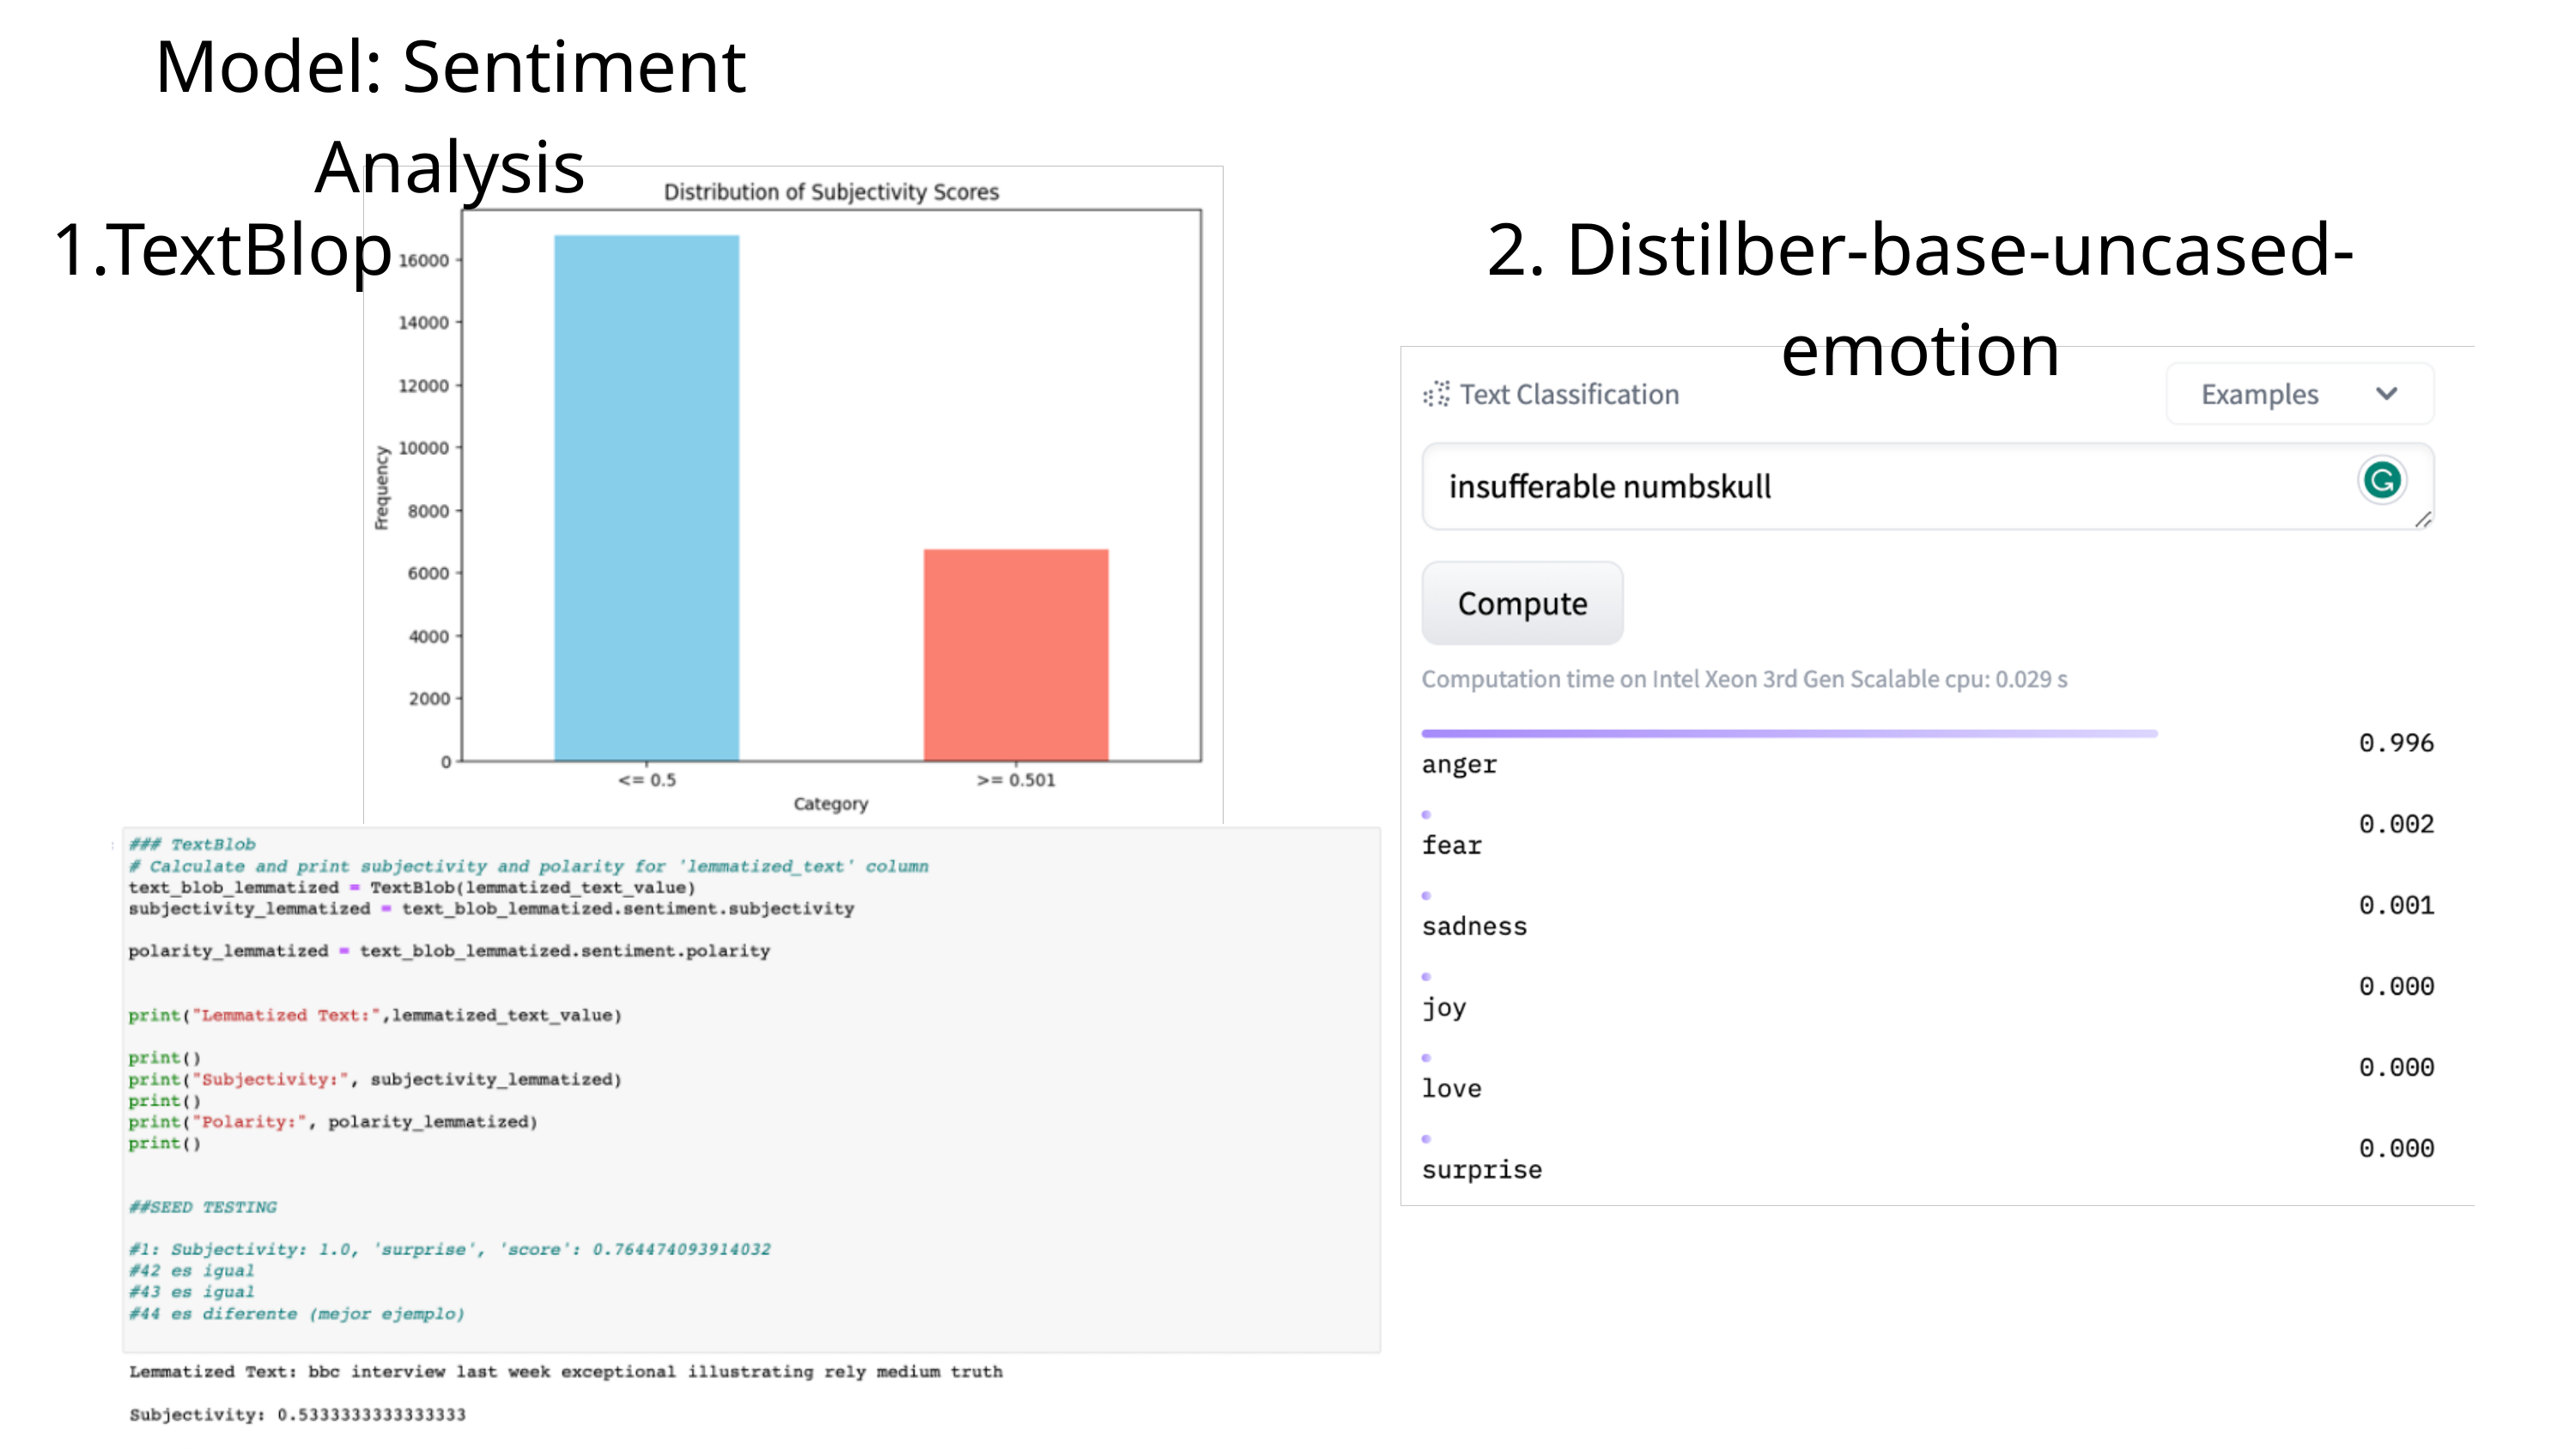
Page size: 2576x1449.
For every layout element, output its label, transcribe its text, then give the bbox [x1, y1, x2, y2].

text_box 1.TextBlop [50, 189, 396, 290]
text_box [112, 824, 1400, 1449]
text_box 2. Distilber-base-uncased-emotion [1368, 189, 2475, 390]
text_box [362, 165, 1225, 824]
text_box [1400, 345, 2476, 1207]
text_box Model: Sentiment Analysis [30, 6, 872, 208]
